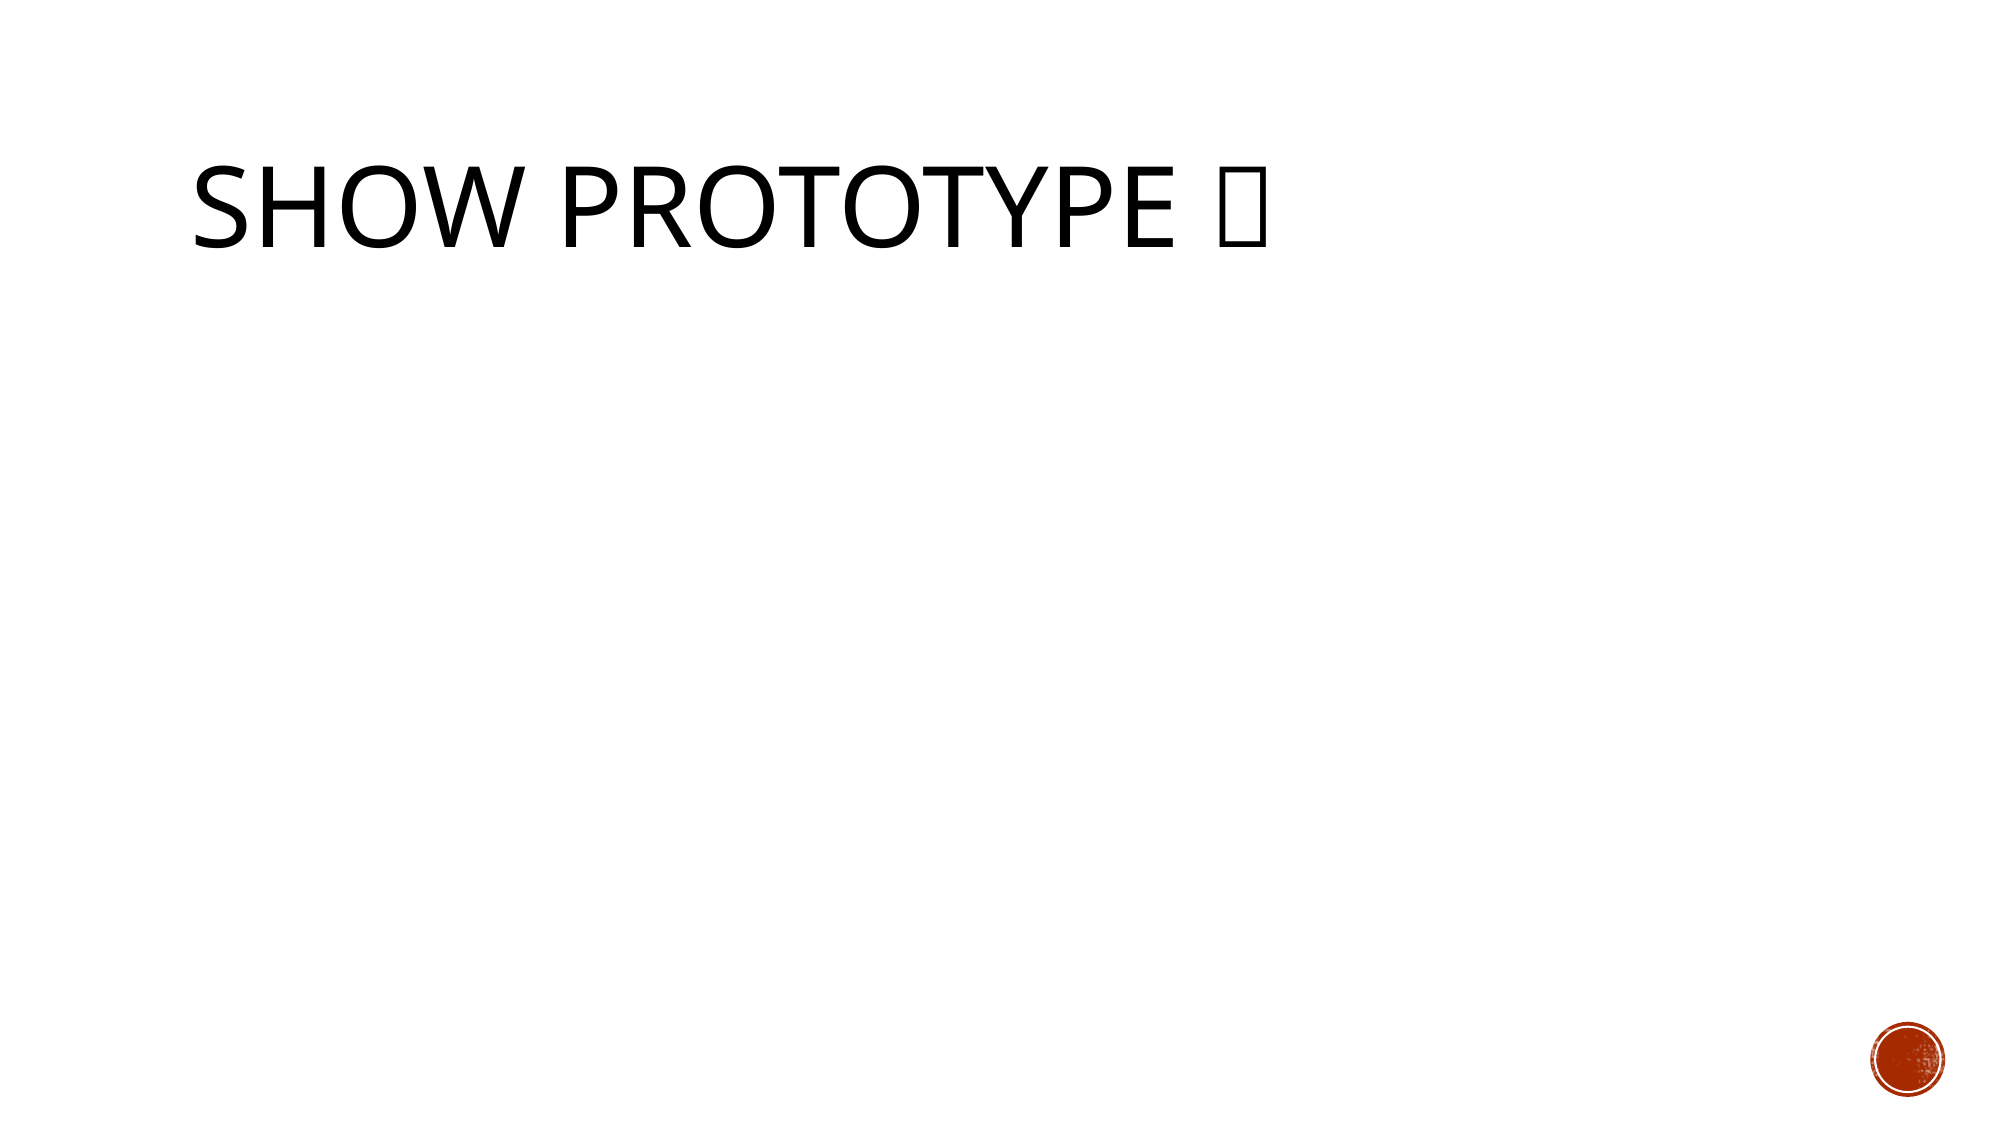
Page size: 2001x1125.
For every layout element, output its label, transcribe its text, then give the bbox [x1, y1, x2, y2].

title Show prototype  [175, 79, 1826, 344]
